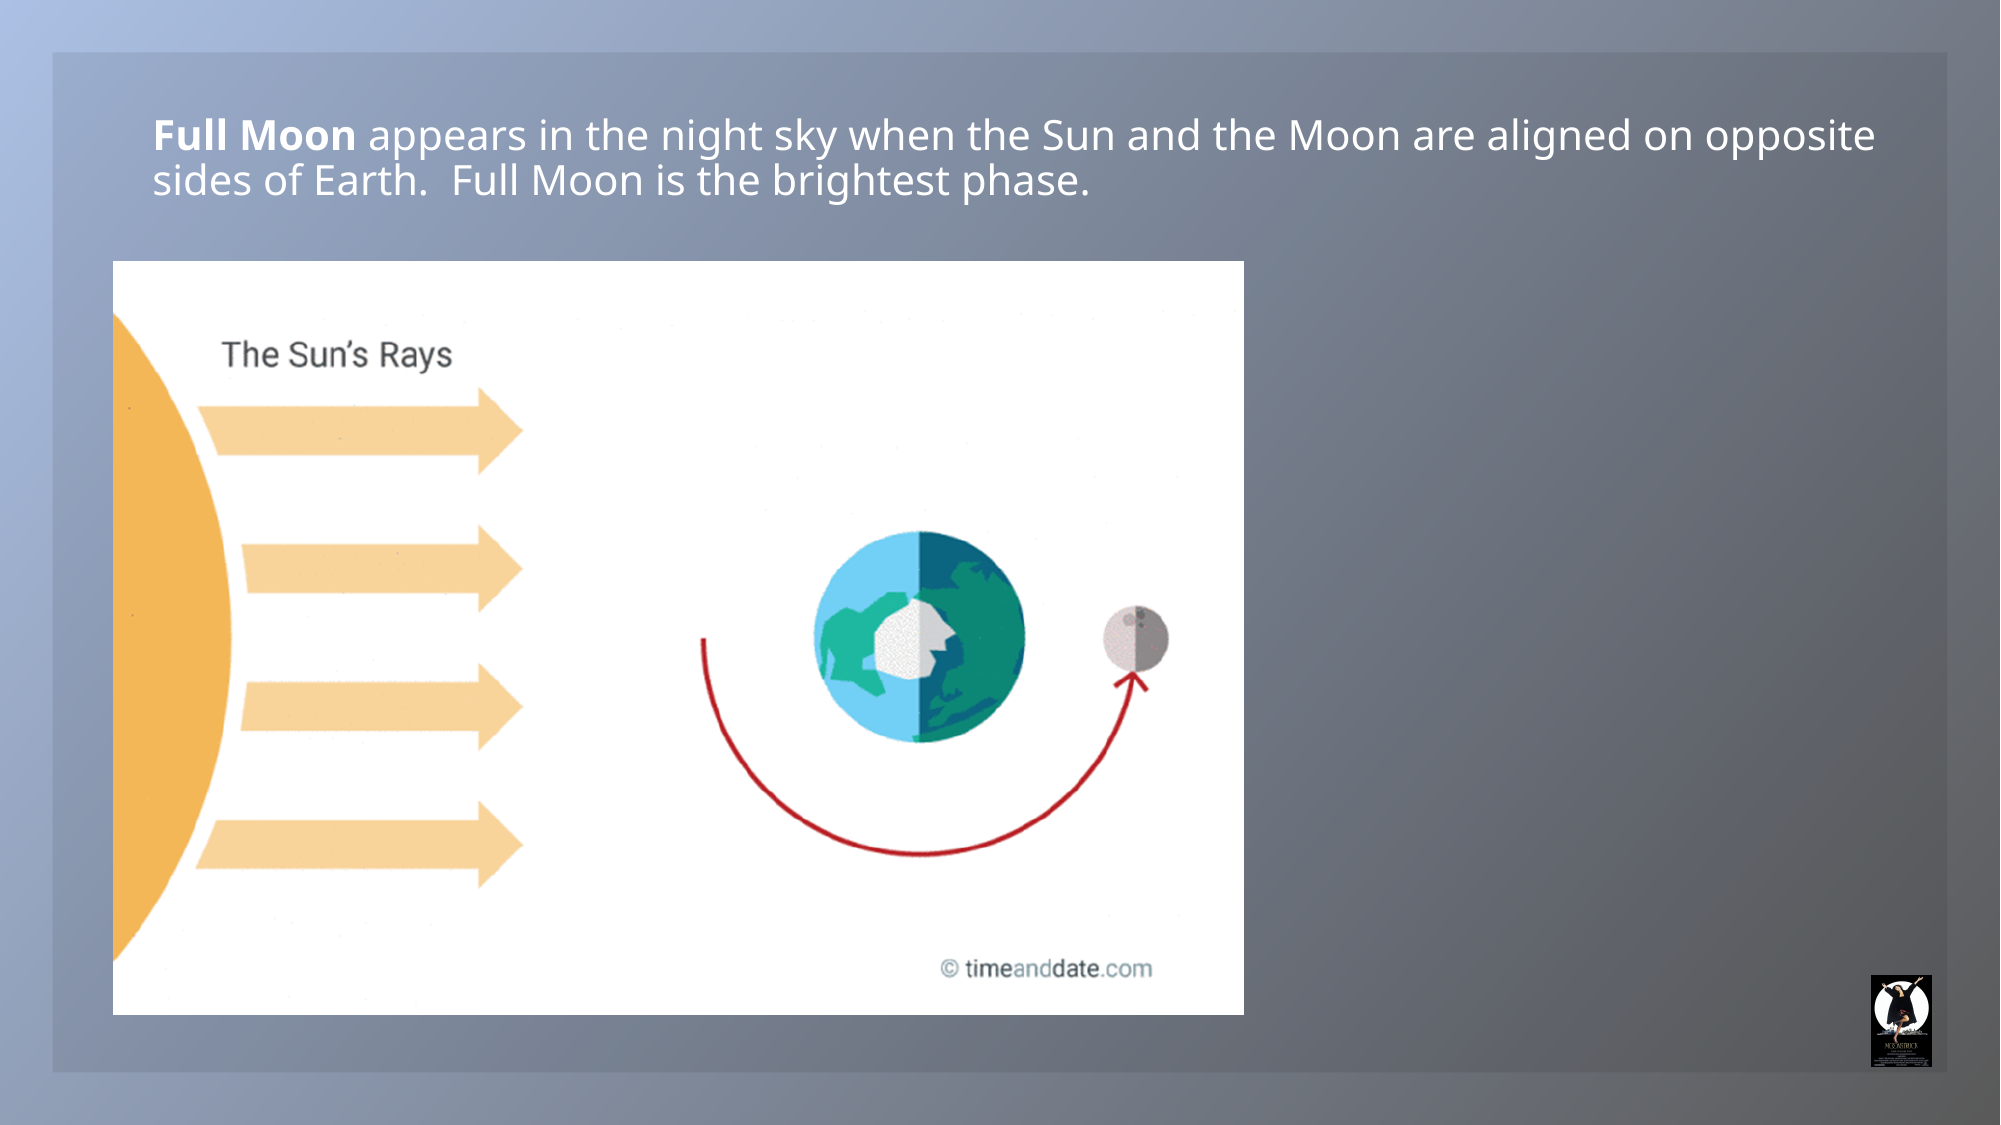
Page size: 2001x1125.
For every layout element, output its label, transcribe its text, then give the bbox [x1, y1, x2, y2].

title Full Moon appears in the night sky when the Sun and the Moon are aligned on opposite sides of Earth. Full Moon is the brightest phase. [137, 20, 1948, 300]
text_box [52, 51, 1948, 1073]
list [113, 261, 1244, 1015]
picture [1871, 975, 1933, 1067]
